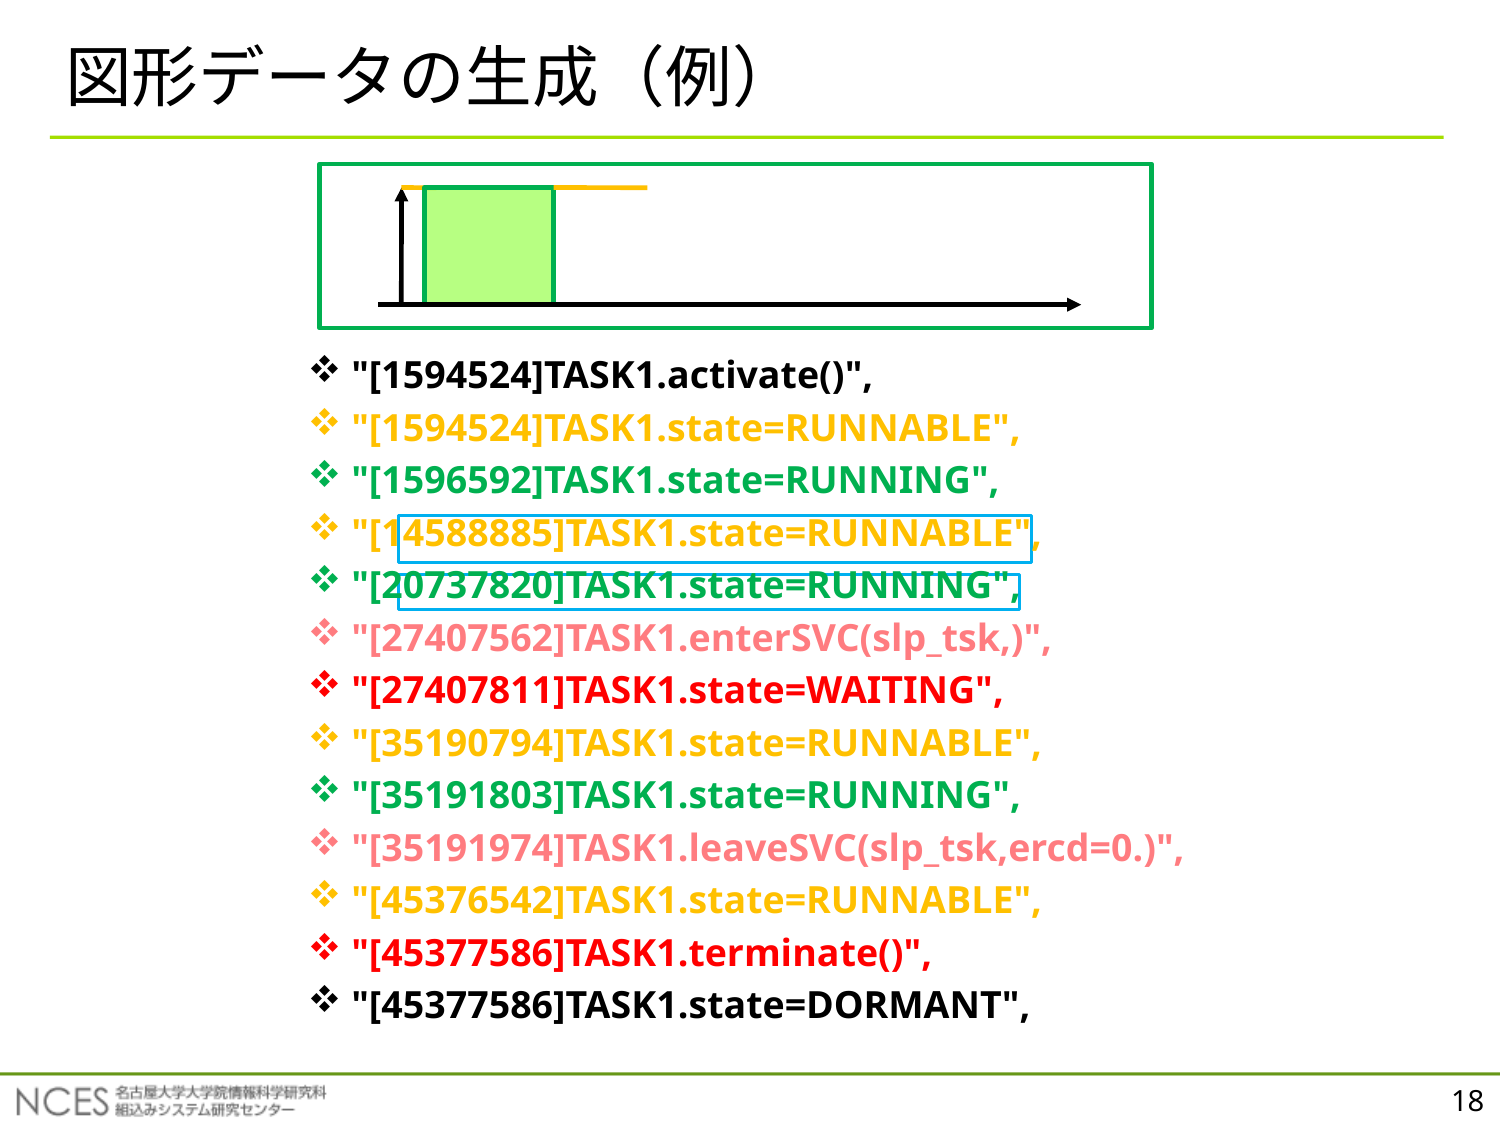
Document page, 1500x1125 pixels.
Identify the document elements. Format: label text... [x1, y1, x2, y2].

picture [0, 1071, 1362, 1125]
title 図形データの生成（例） [50, 37, 1438, 113]
text_box [319, 163, 1152, 328]
list "[1594524]TASK1.activate()", "[1594524]TASK1.state=RUNNABLE", "[1596592]TASK1.state=RUNNING", "[14588885]TASK1.state=RUNNABLE", "[20737820]TASK1.state=RUNNING", "[27407562]TASK1.enterSVC(slp_tsk,)", "[27407811]TASK1.state=WAITING", "[35190794]TASK1.state=RUNNABLE", "[35191803]TASK1.state=RUNNING", "[35191974]TASK1.leaveSVC(slp_tsk,ercd=0.)", "[45376542]TASK1.state=RUNNABLE", "[45377586]TASK1.terminate()", "[45377586]TASK1.state=DORMANT", [292, 343, 1383, 1114]
slide_number 18 [1362, 1074, 1500, 1125]
